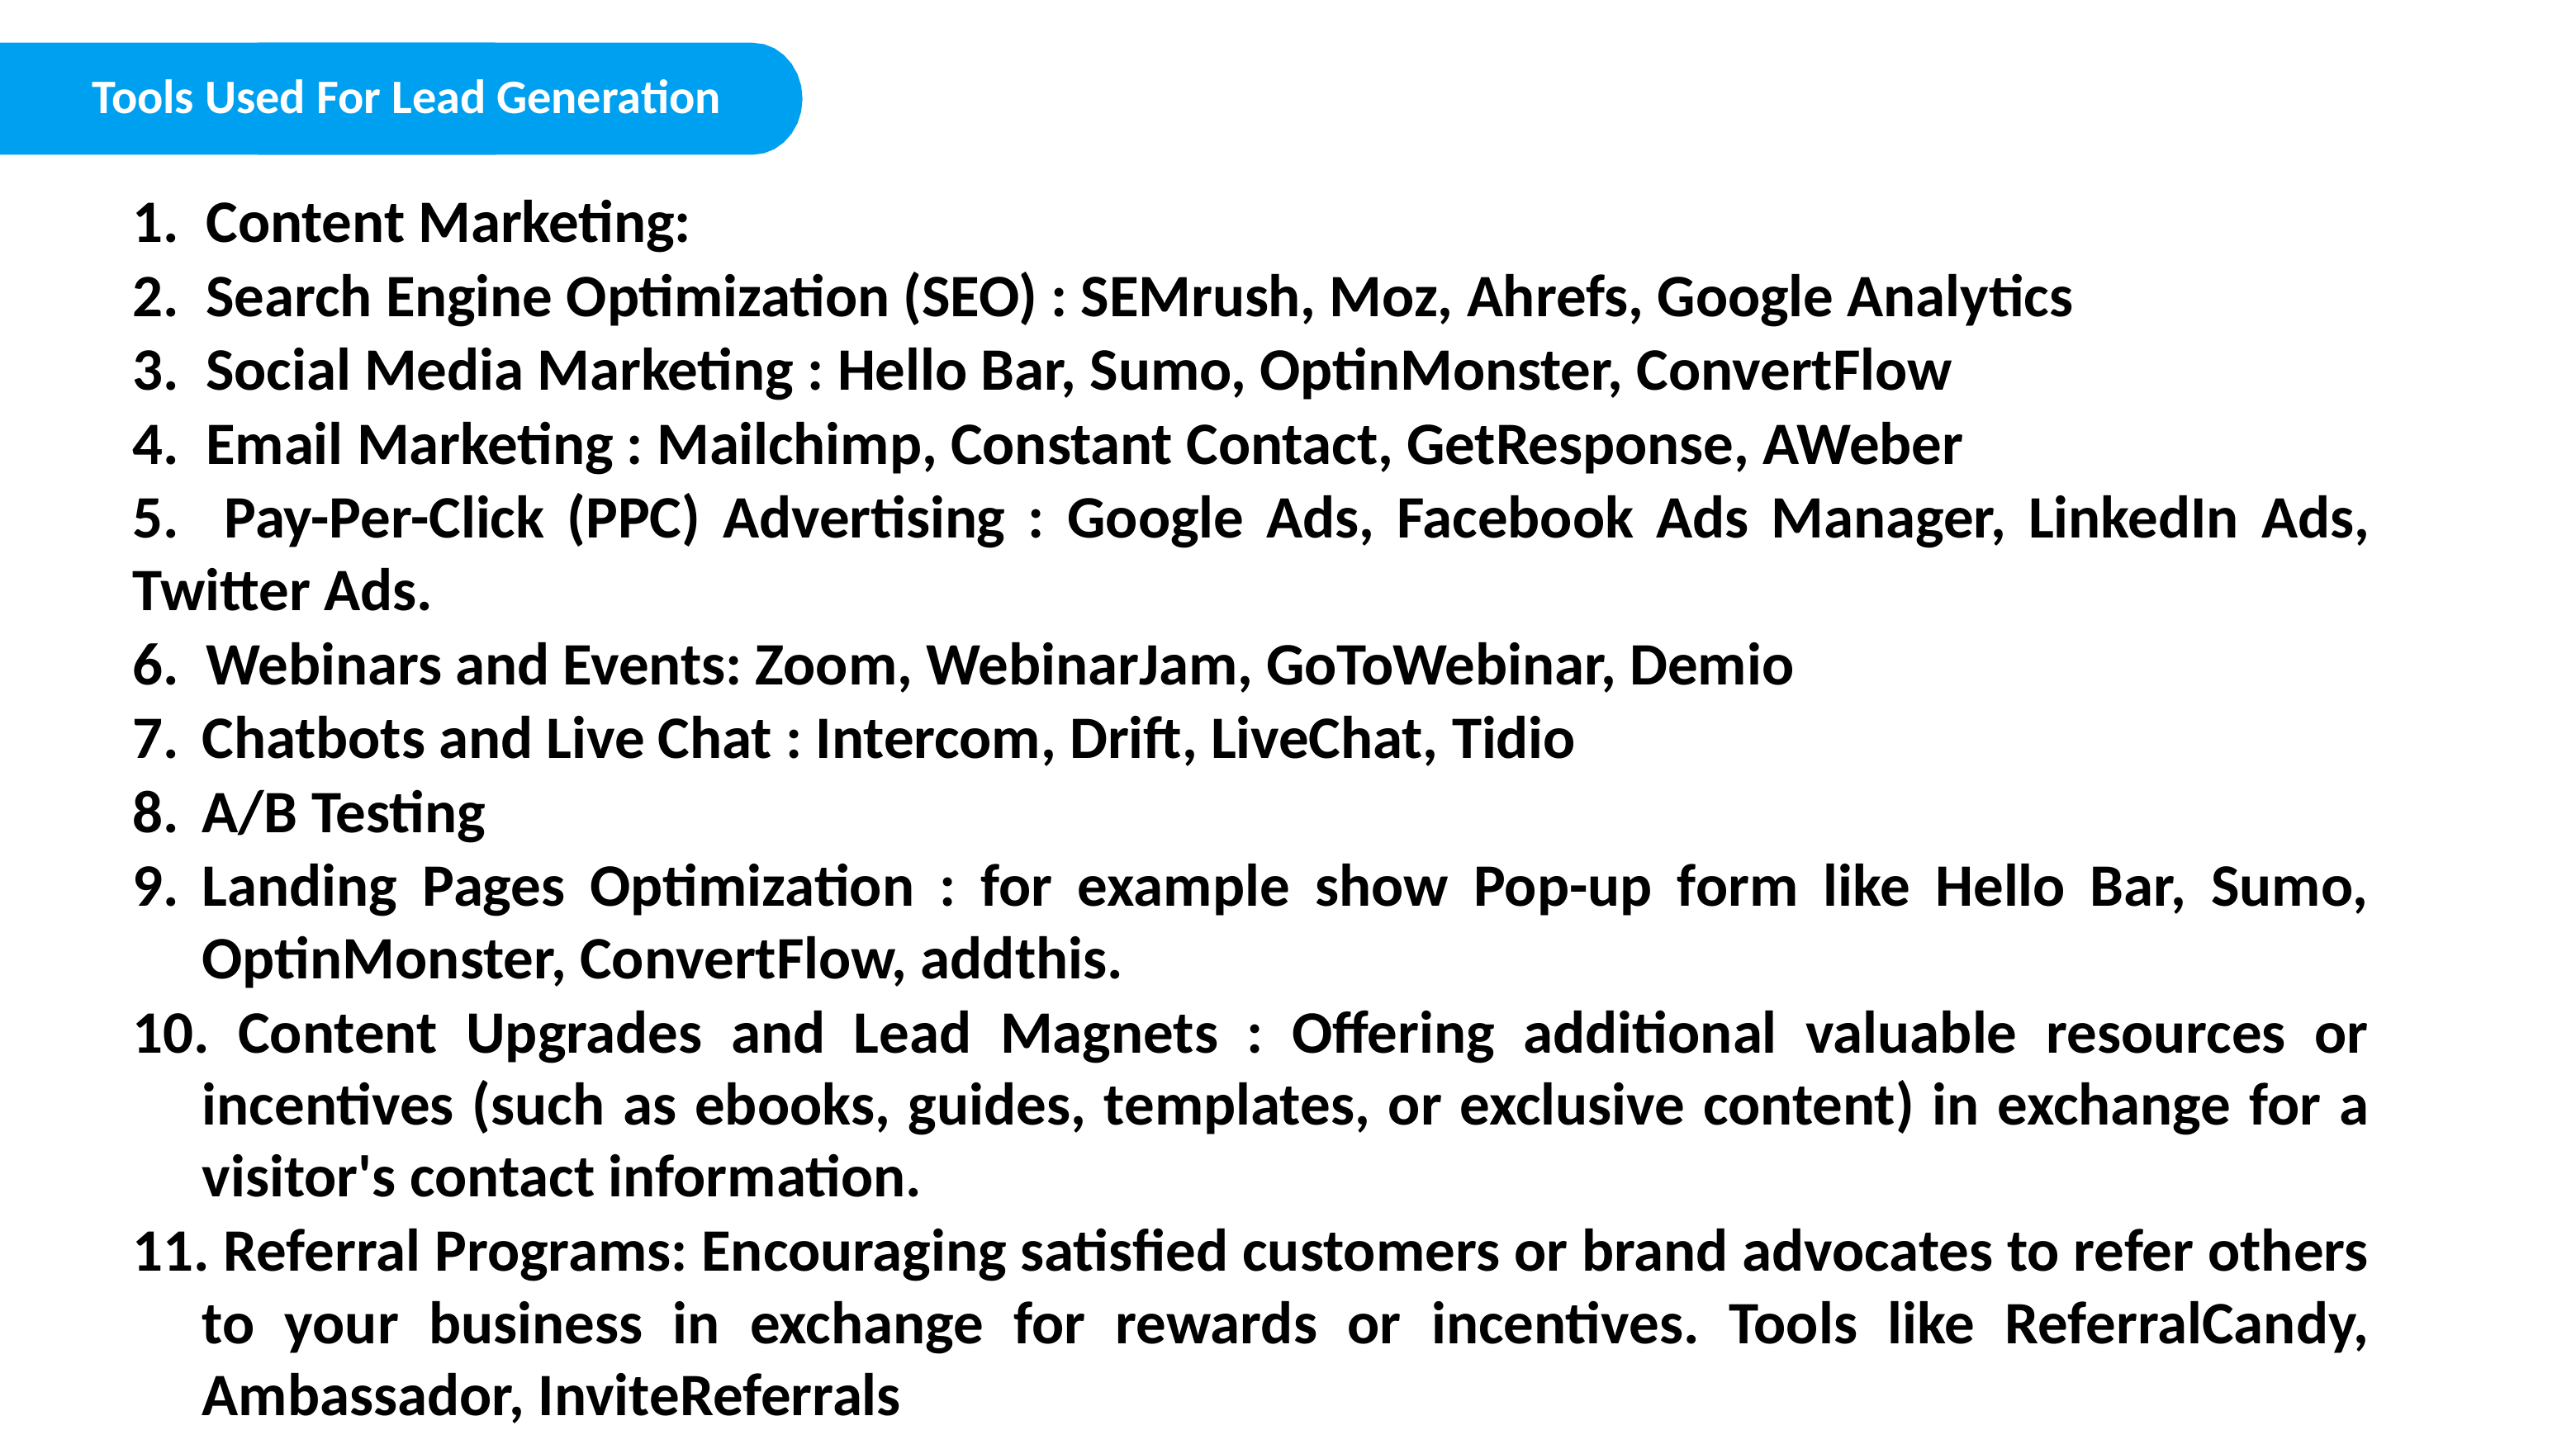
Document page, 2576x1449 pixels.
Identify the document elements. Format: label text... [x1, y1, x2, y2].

text_box [498, 123, 798, 155]
text_box Tools Used For Lead Generation [90, 63, 1392, 123]
text_box [0, 42, 540, 155]
text_box 1. Content Marketing: 2. Search Engine Optimization (SEO) : SEMrush, Moz, Ahrefs, Google Analytics 3. Social Media Marketing : Hello Bar, Sumo, OptinMonster, ConvertFlow 4. Email Marketing : Mailchimp, Constant Contact, GetResponse, AWeber 5. Pay-Per-Click (PPC) Advertising : Google Ads, Facebook Ads Manager, LinkedIn Ads, Twitter Ads. 6. Webinars and Events: Zoom, WebinarJam, GoToWebinar, Demio Chatbots and Live Chat : Intercom, Drift, LiveChat, Tidio A/B Testing Landing Pages Optimization : for example show Pop-up form like Hello Bar, Sumo, OptinMonster, ConvertFlow, addthis. Content Upgrades and Lead Magnets : Offering additional valuable resources or incentives (such as ebooks, guides, templates, or exclusive content) in exchange for a visitor's contact information. Referral Programs: Encouraging satisfied customers or brand advocates to refer others to your business in exchange for rewards or incentives. Tools like ReferralCandy, Ambassador, InviteReferrals [130, 180, 2371, 1449]
text_box [496, 42, 791, 63]
